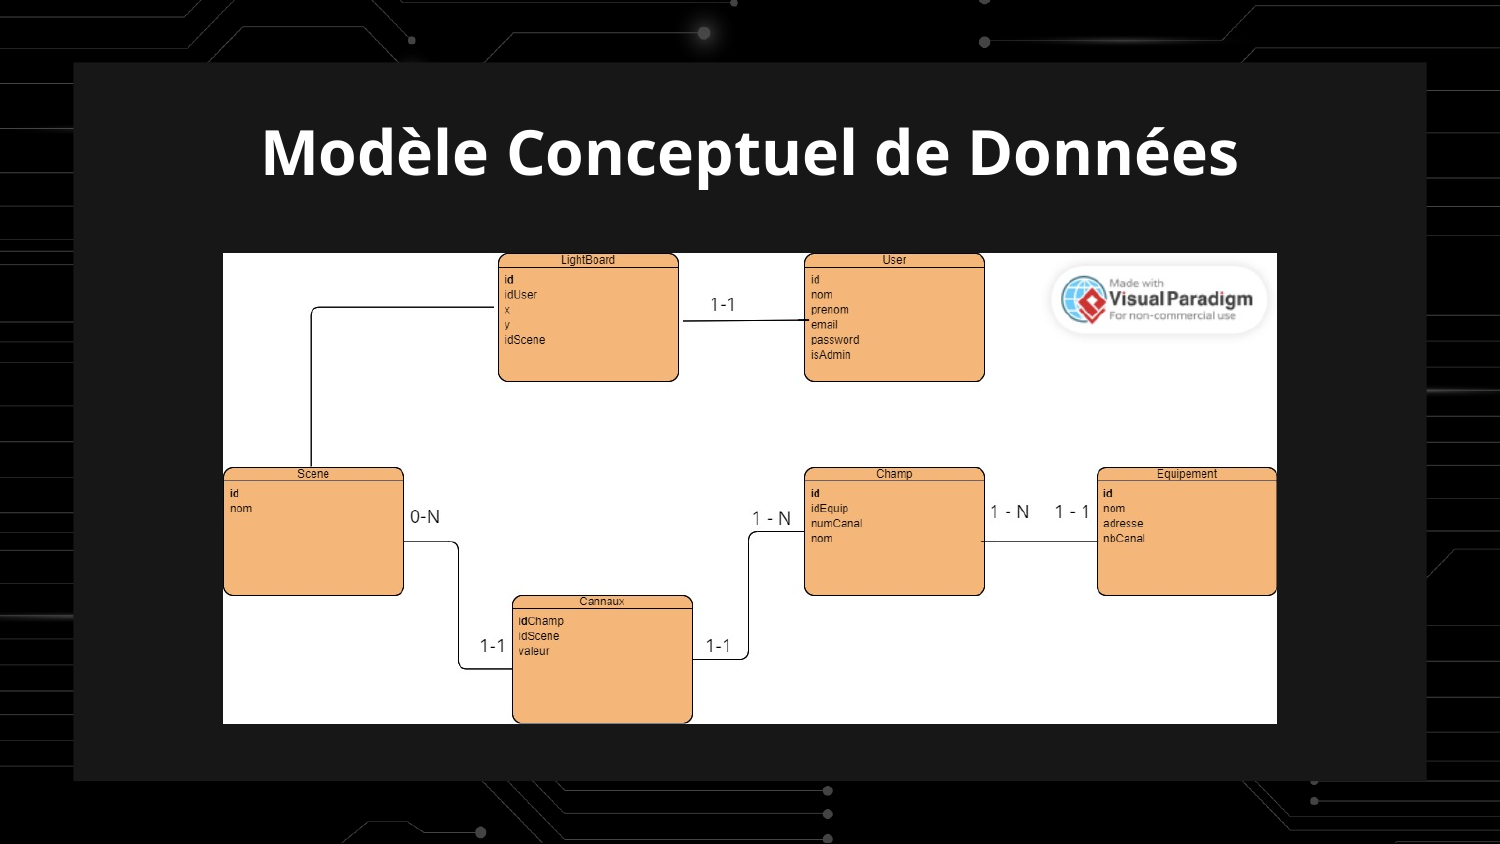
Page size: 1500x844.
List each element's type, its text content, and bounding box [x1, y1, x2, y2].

picture [0, 0, 1500, 843]
title Modèle Conceptuel de Données [118, 98, 1382, 192]
